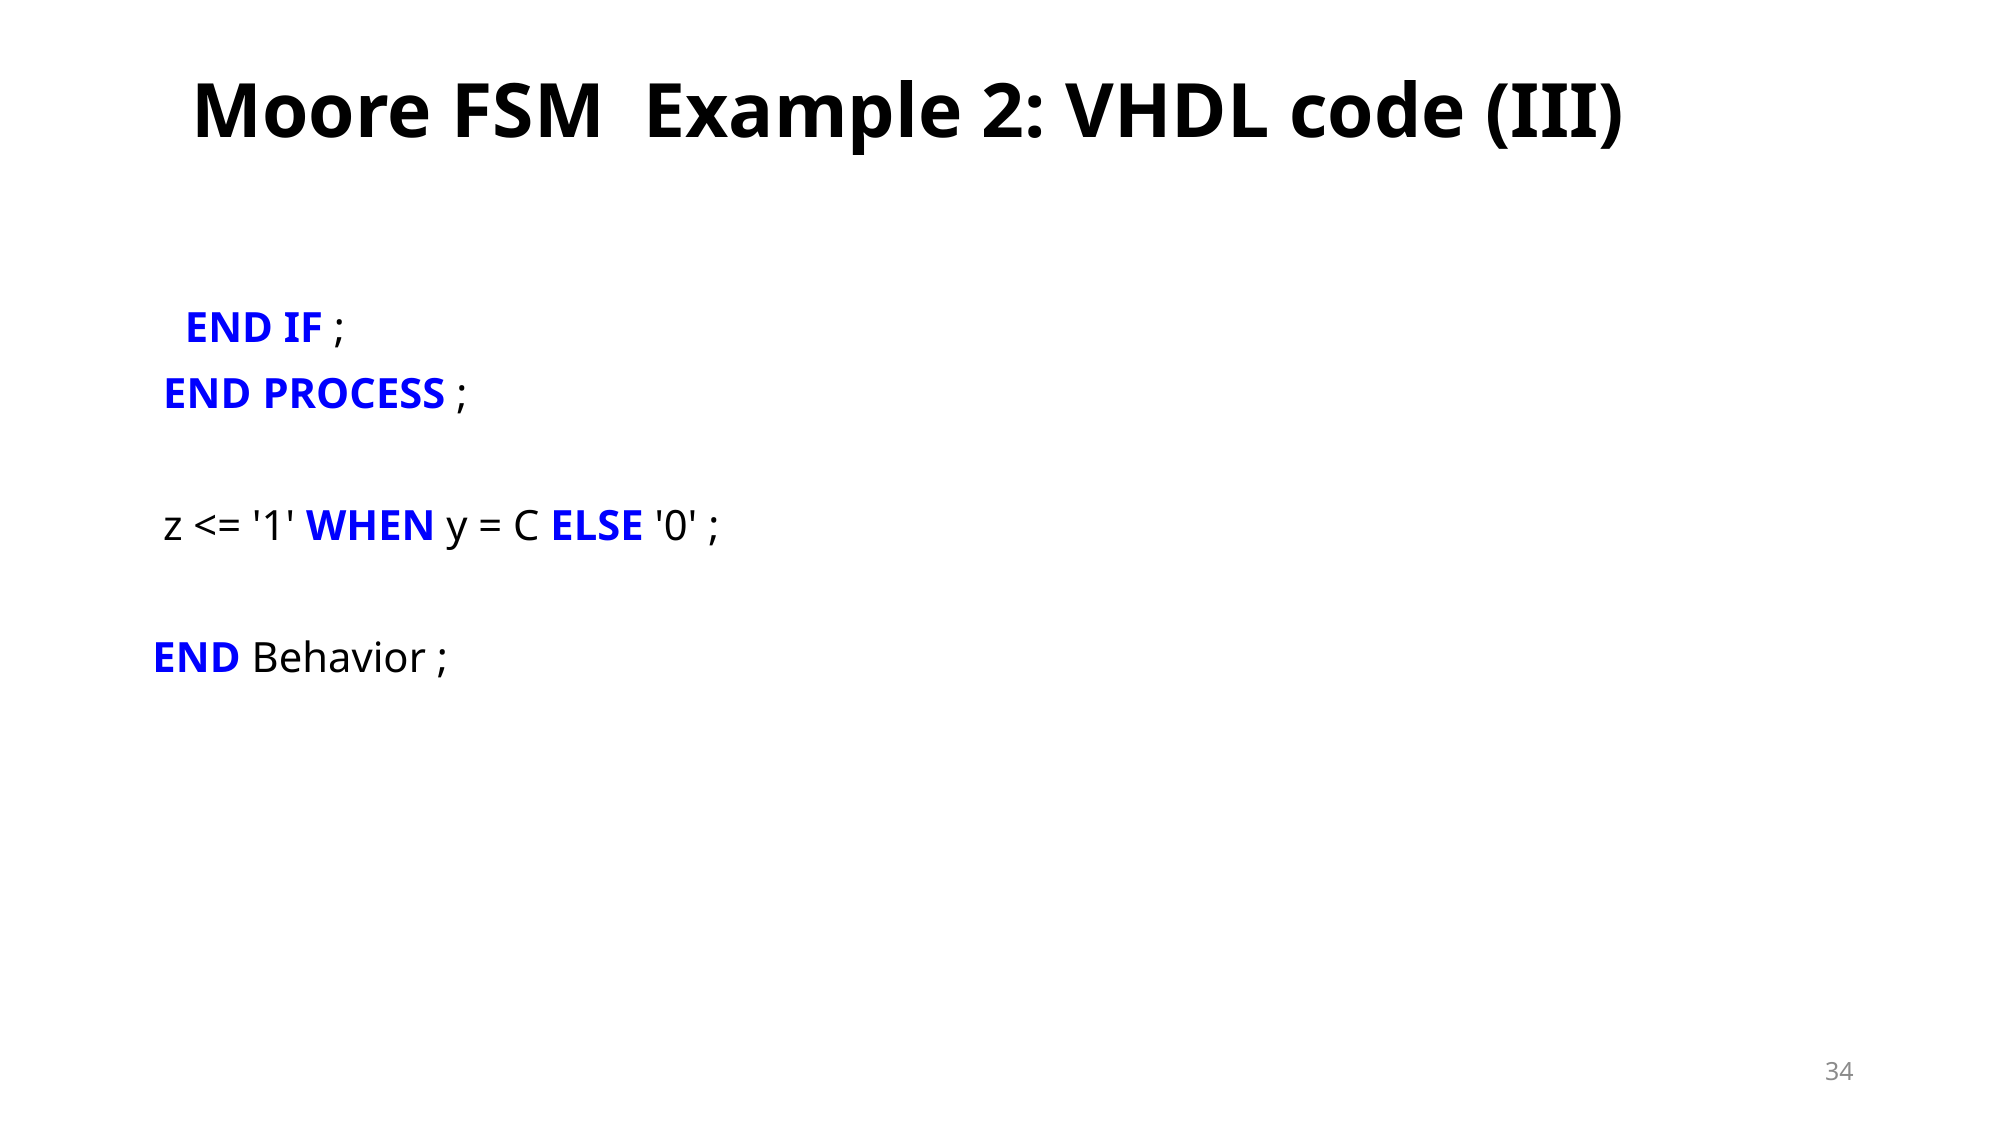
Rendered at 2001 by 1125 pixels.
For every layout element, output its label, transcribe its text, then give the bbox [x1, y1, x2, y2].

title Moore FSM Example 2: VHDL code (III) [176, 4, 1902, 222]
list END IF ; END PROCESS ; z <= '1' WHEN y = C ELSE '0' ; END Behavior ; [137, 299, 1863, 1014]
slide_number 34 [1418, 1040, 1869, 1101]
